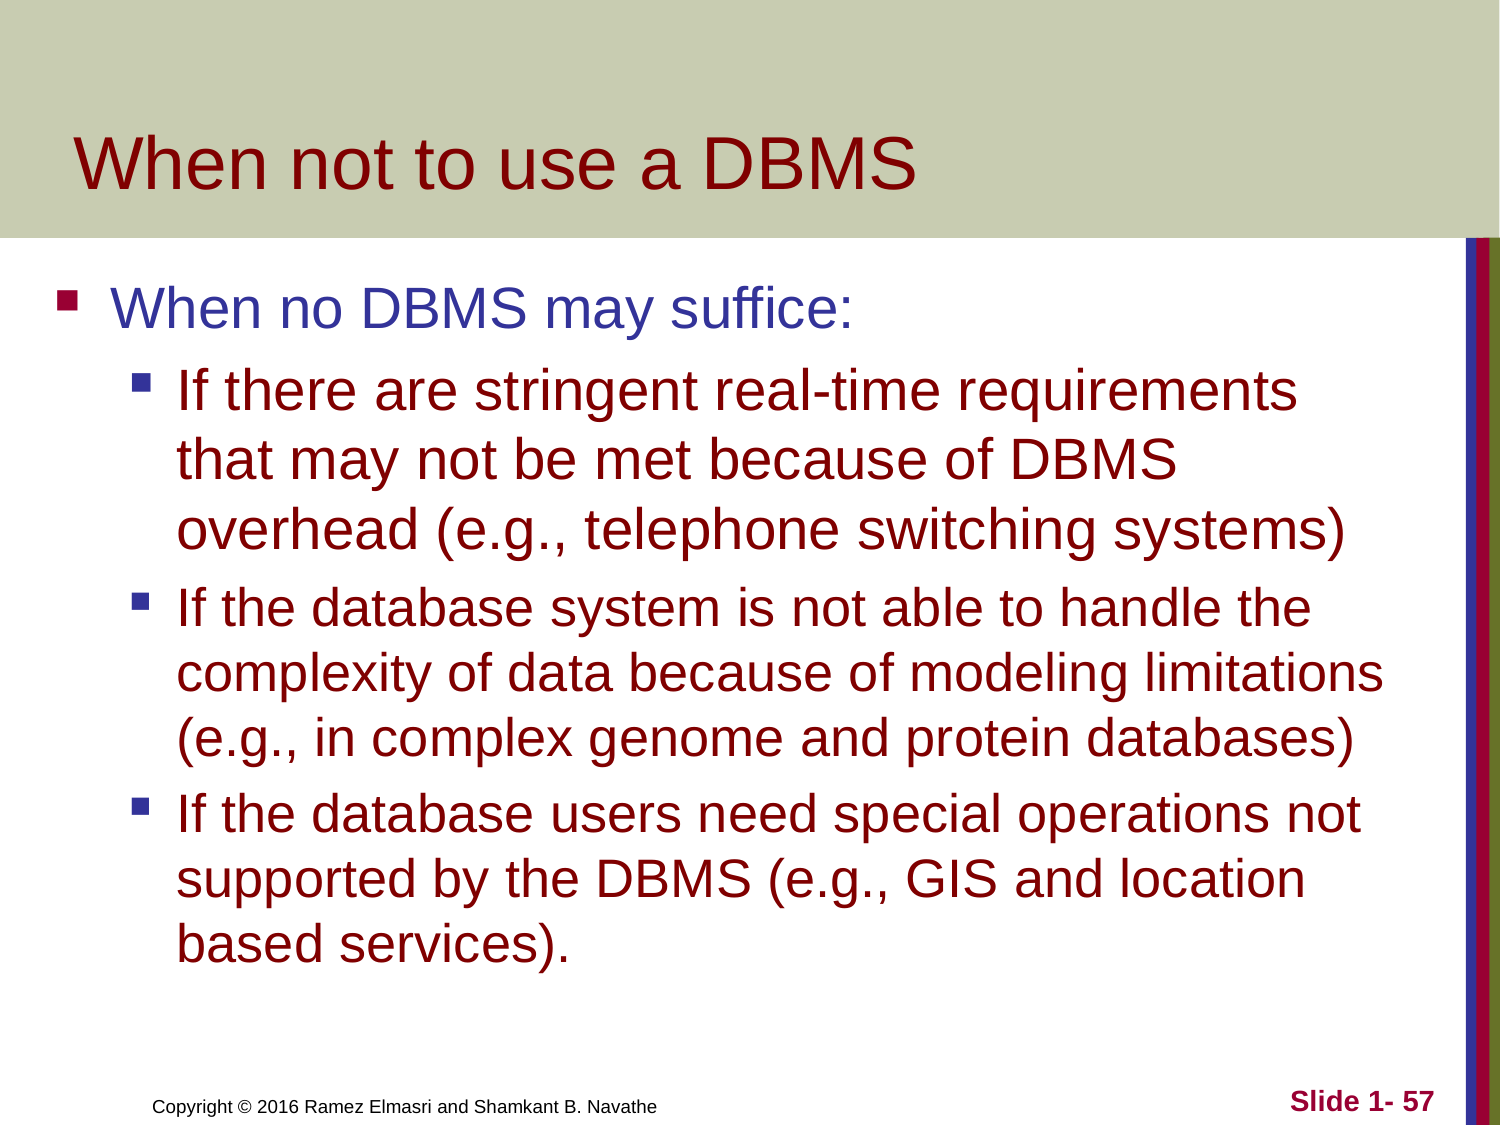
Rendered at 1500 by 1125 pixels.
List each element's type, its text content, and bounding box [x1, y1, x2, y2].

list When no DBMS may suffice: If there are stringent real-time requirements that may not be met because of DBMS overhead (e.g., telephone switching systems) If the database system is not able to handle the complexity of data because of modeling limitations (e.g., in complex genome and protein databases) If the database users need special operations not supported by the DBMS (e.g., GIS and location based services). [39, 262, 1400, 1013]
title When not to use a DBMS [37, 49, 1317, 213]
slide_number Slide 1- 57 [1137, 1049, 1451, 1125]
